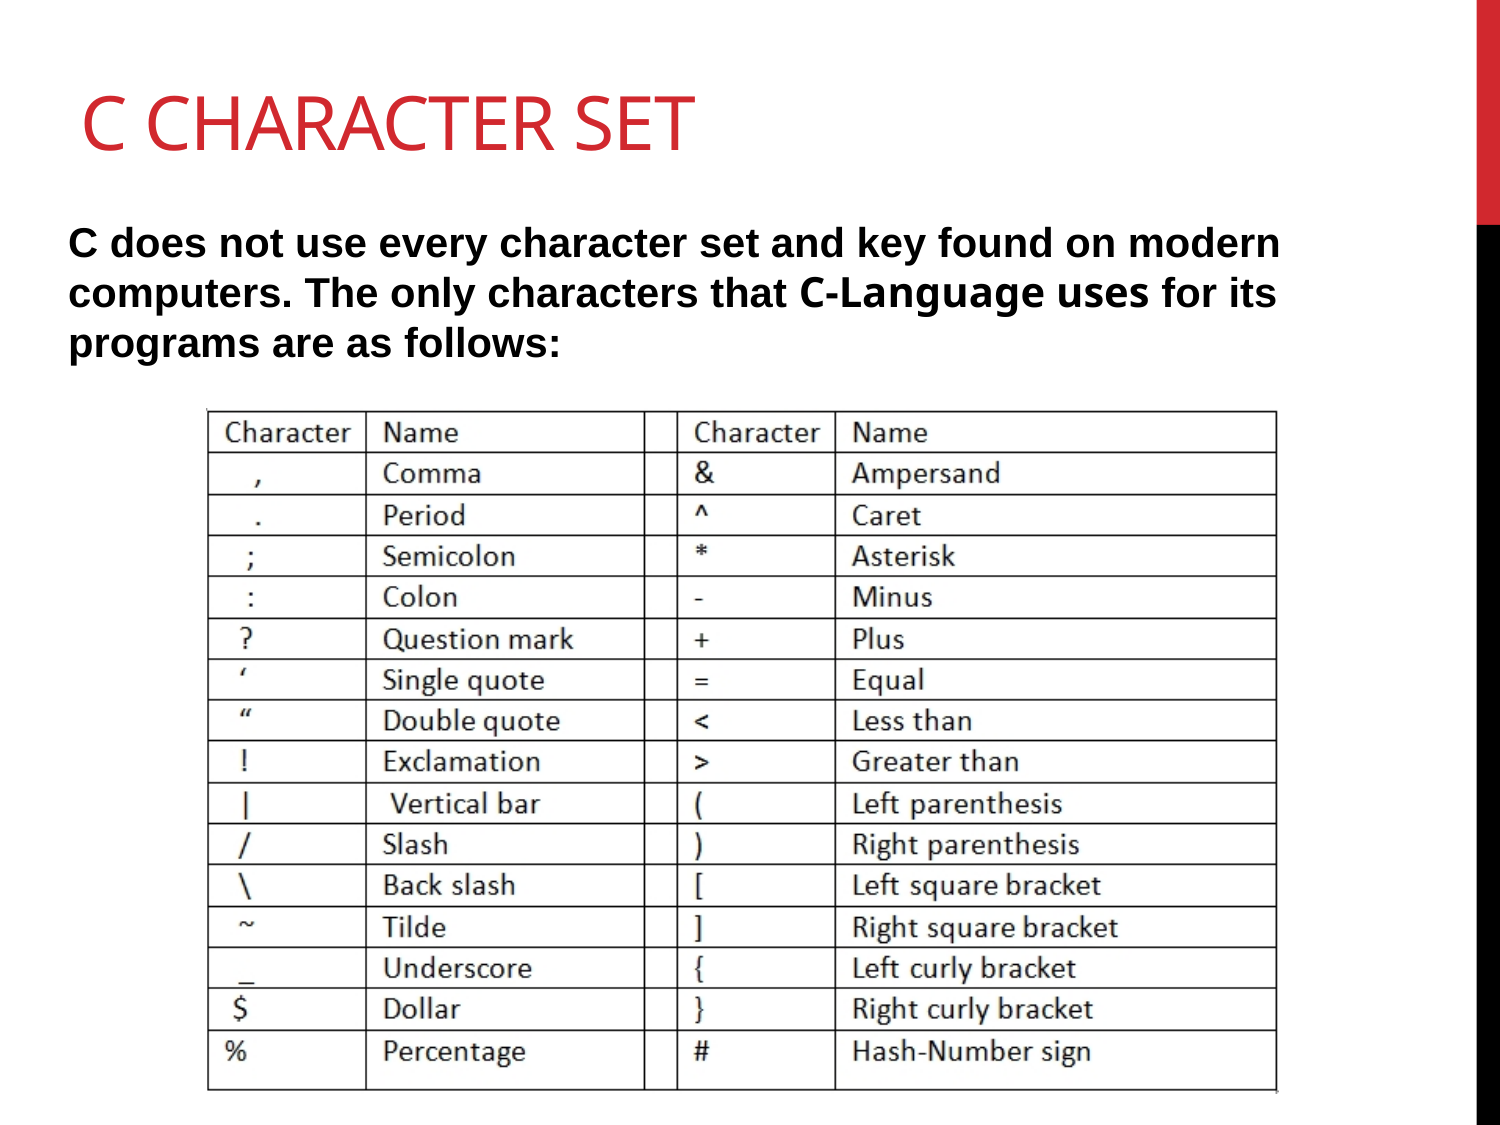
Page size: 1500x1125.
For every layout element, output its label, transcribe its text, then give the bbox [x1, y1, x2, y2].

picture [206, 408, 1279, 1094]
title C character set [64, 0, 1015, 174]
list C does not use every character set and key found on modern computers. The only characters that C-Language uses for its programs are as follows: [53, 208, 1304, 926]
